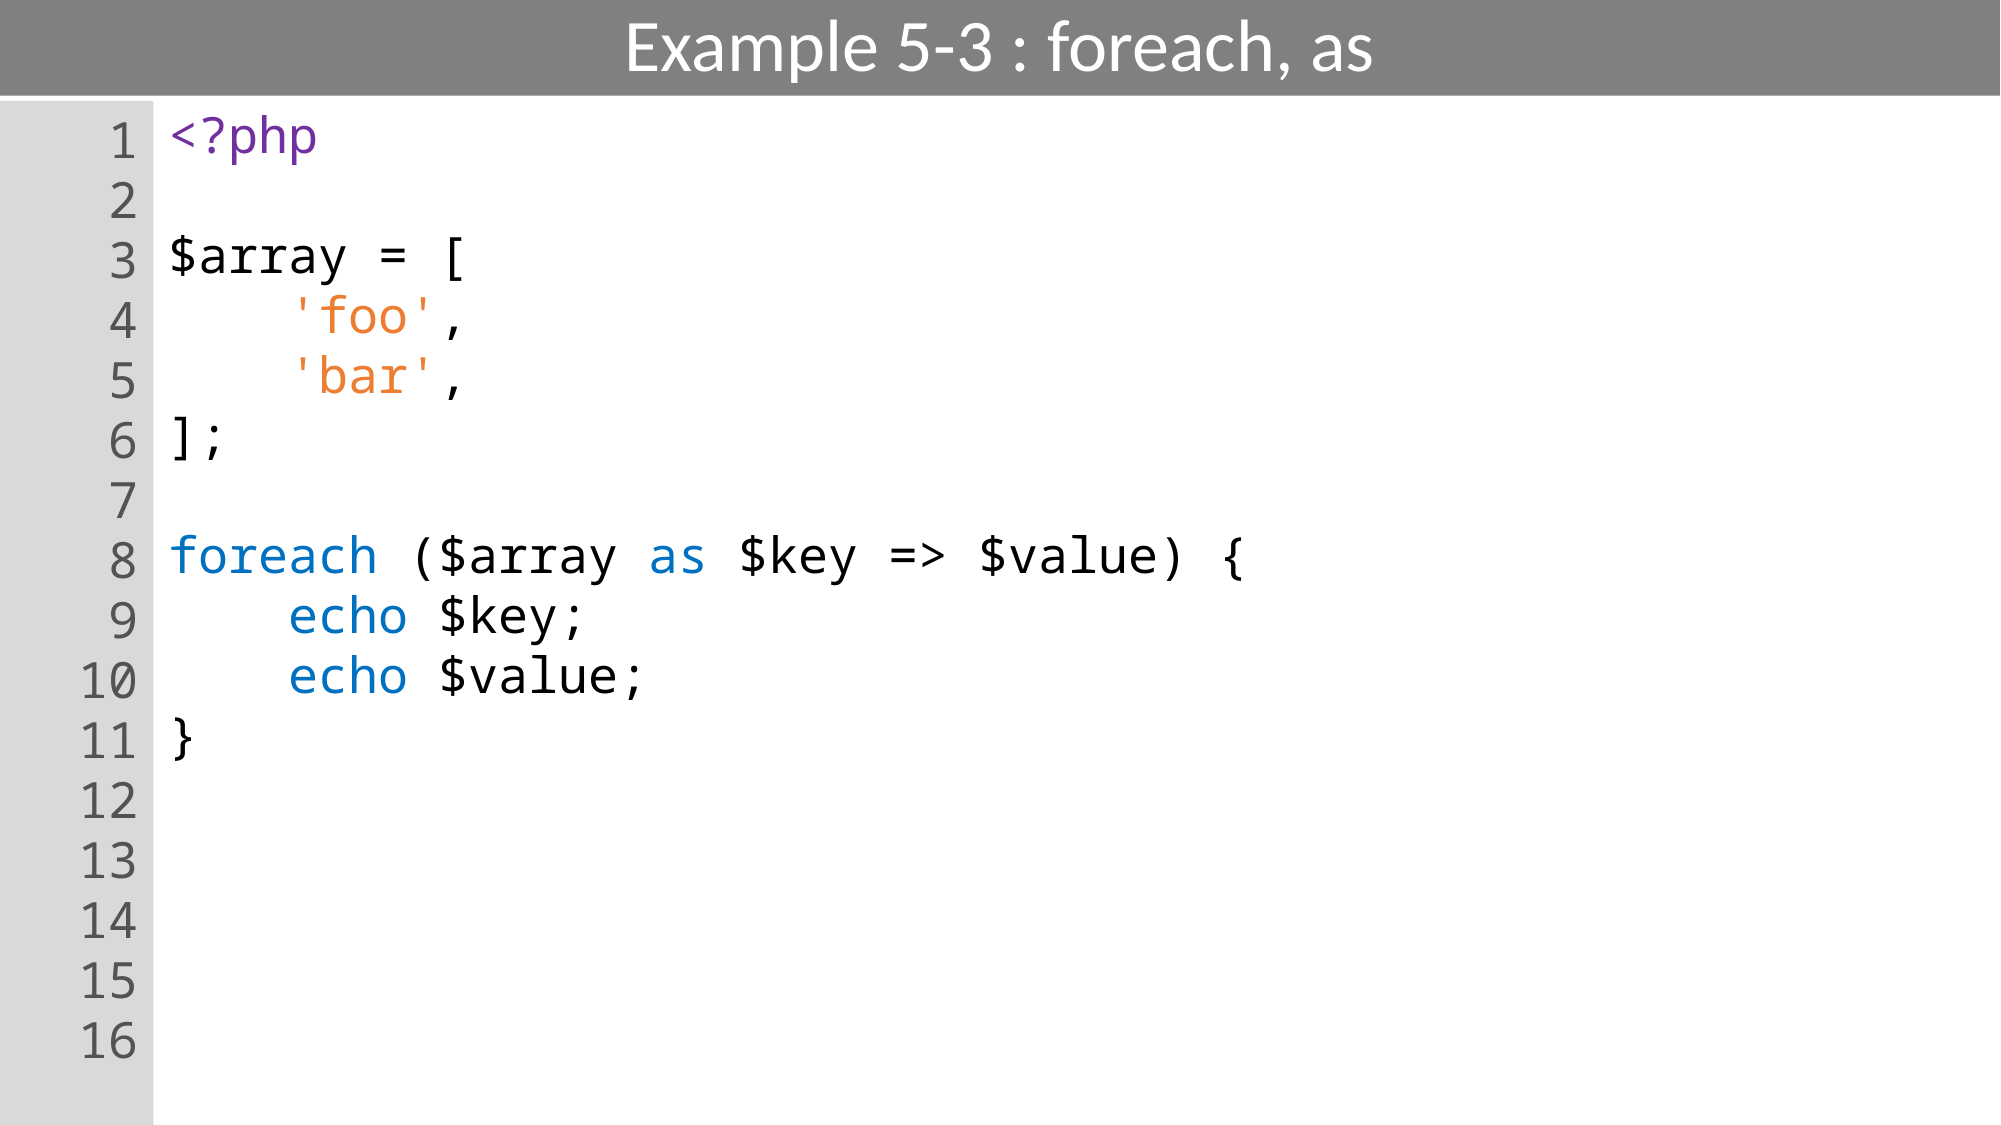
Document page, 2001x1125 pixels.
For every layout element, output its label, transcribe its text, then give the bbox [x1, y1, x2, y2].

title Example 5-3 : foreach, as [0, 0, 2000, 97]
text_box 1 2 3 4 5 6 7 8 9 10 11 12 13 14 15 16 [0, 100, 154, 1125]
text_box <?php $array = [ 'foo', 'bar', ]; foreach ($array as $key => $value) { echo $key; echo $value; } [153, 97, 2000, 771]
